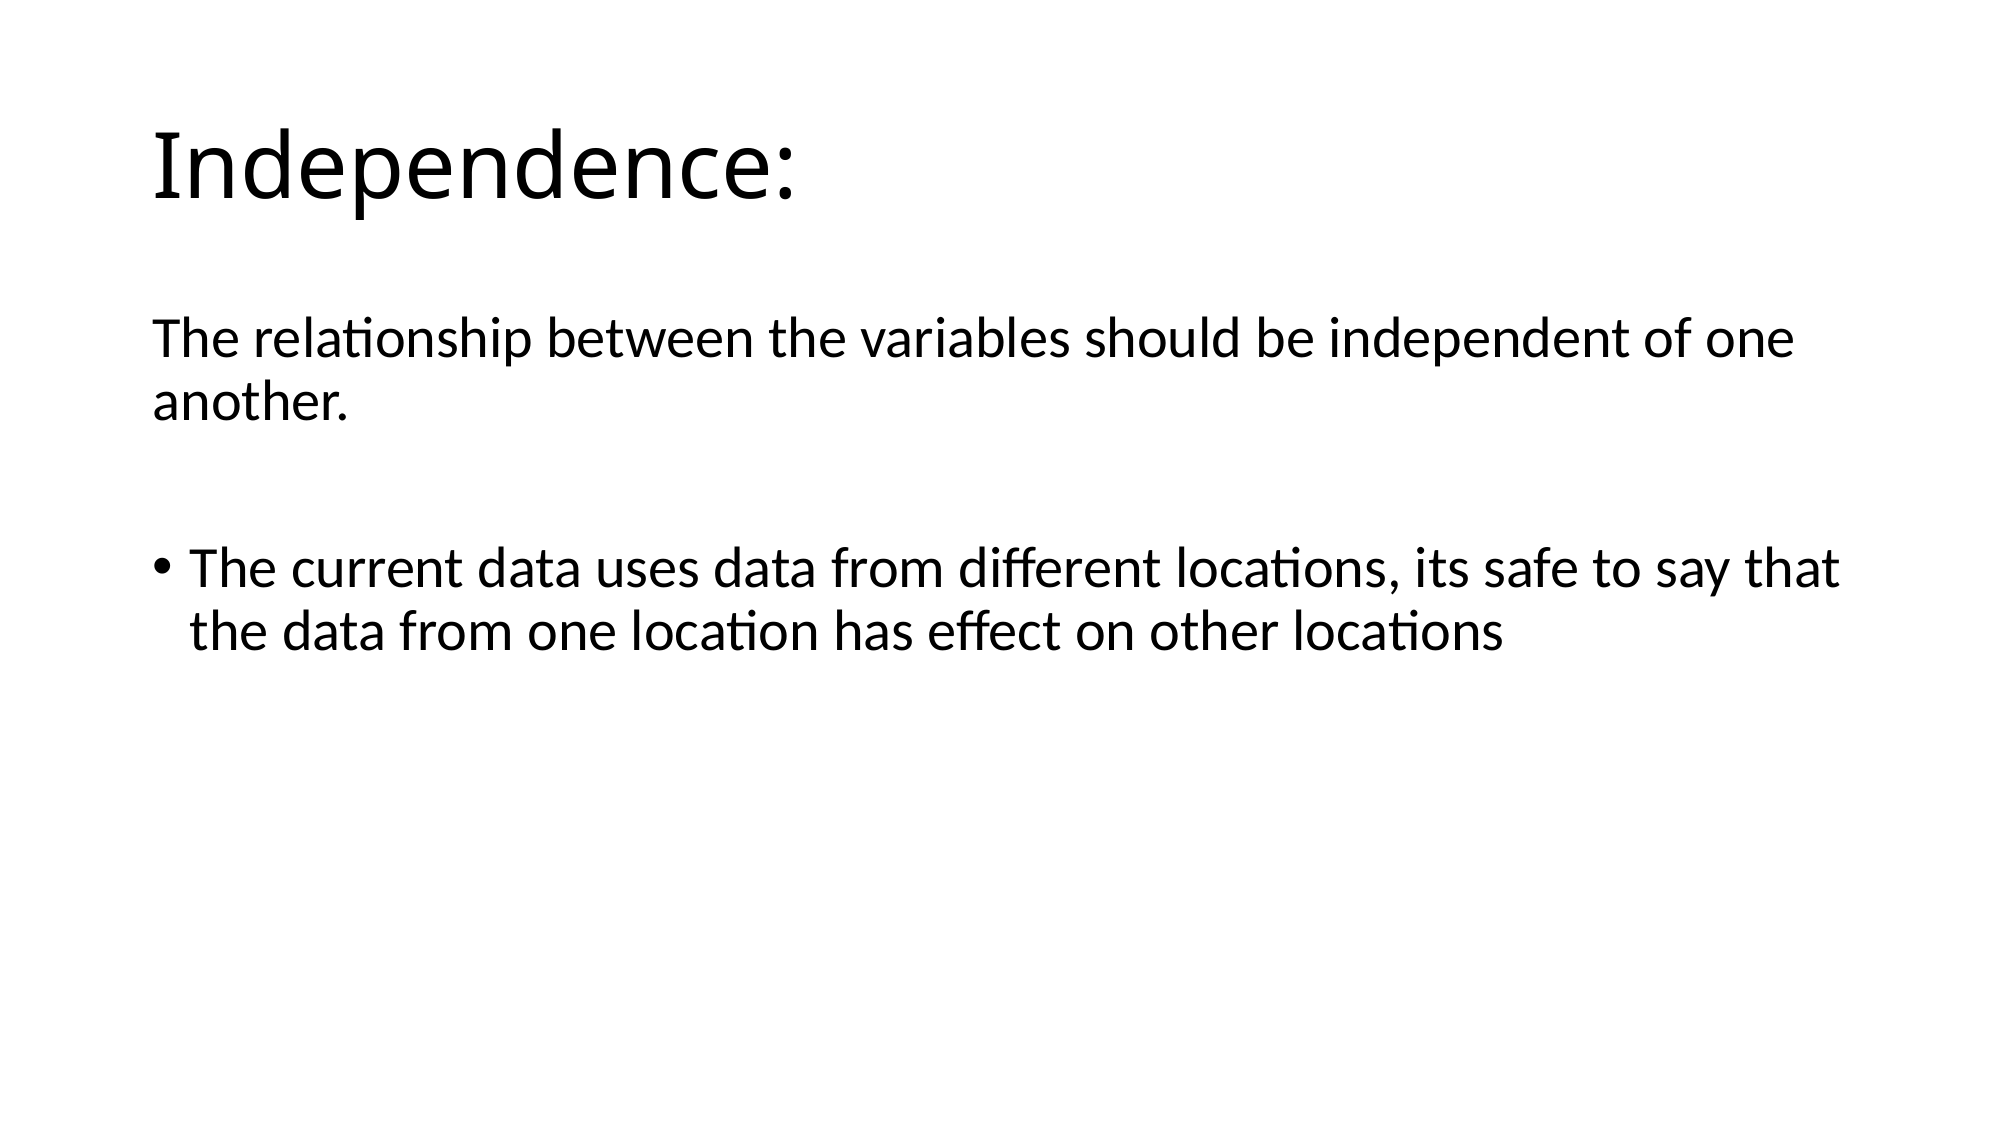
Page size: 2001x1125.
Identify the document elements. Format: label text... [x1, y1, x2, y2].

title Independence: [137, 59, 1863, 278]
list The relationship between the variables should be independent of one another. The current data uses data from different locations, its safe to say that the data from one location has effect on other locations [137, 299, 1863, 1014]
